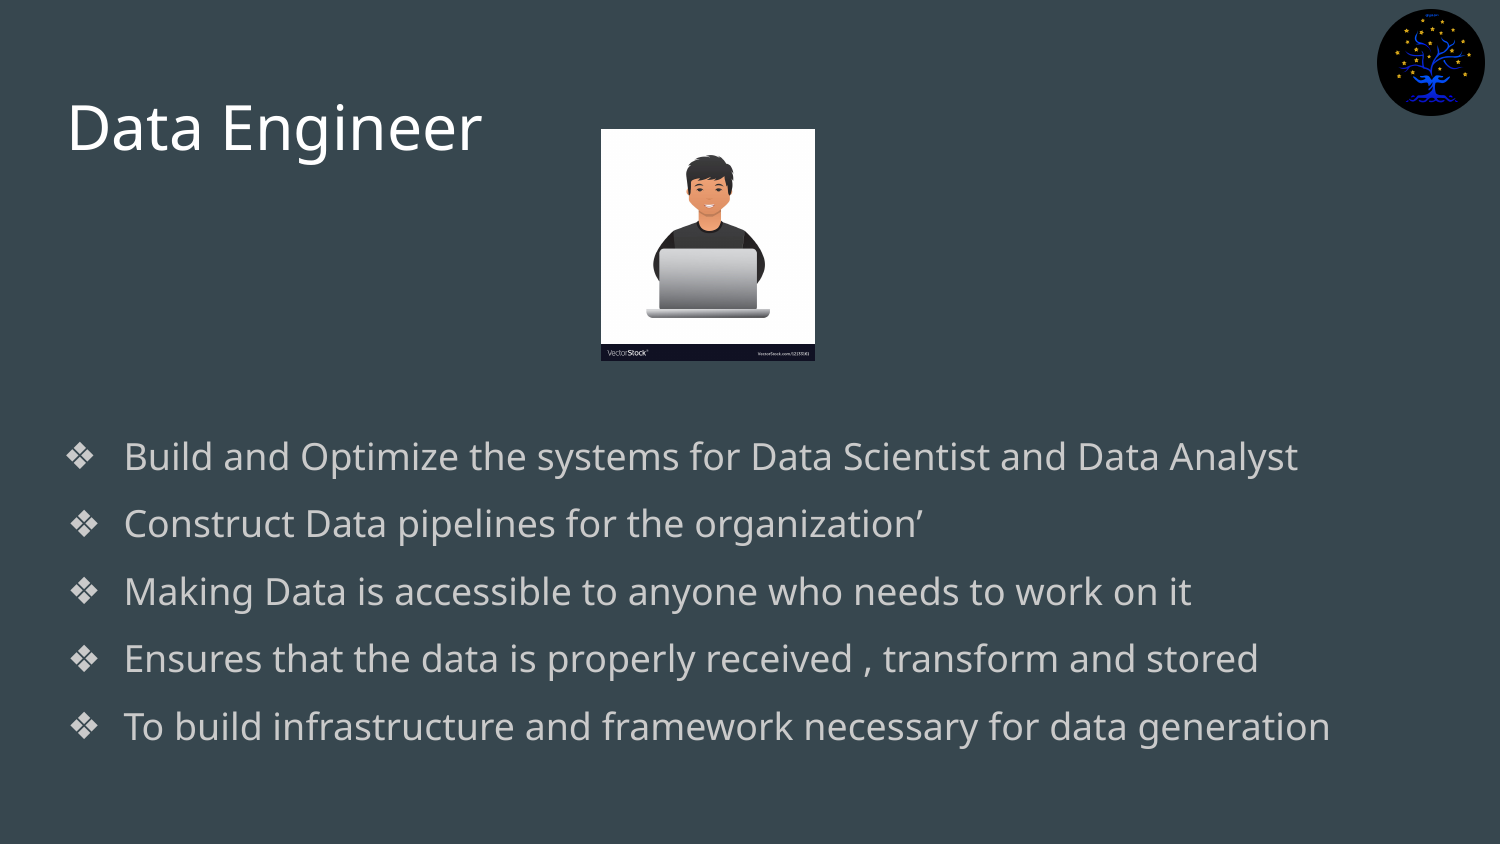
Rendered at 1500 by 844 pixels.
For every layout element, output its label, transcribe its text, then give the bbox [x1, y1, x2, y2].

title Data Engineer [51, 72, 1449, 167]
list Build and Optimize the systems for Data Scientist and Data Analyst Construct Data pipelines for the organization’ Making Data is accessible to anyone who needs to work on it Ensures that the data is properly received , transform and stored To build infrastructure and framework necessary for data generation [33, 395, 1432, 817]
picture [600, 129, 815, 361]
picture [1377, 9, 1485, 117]
